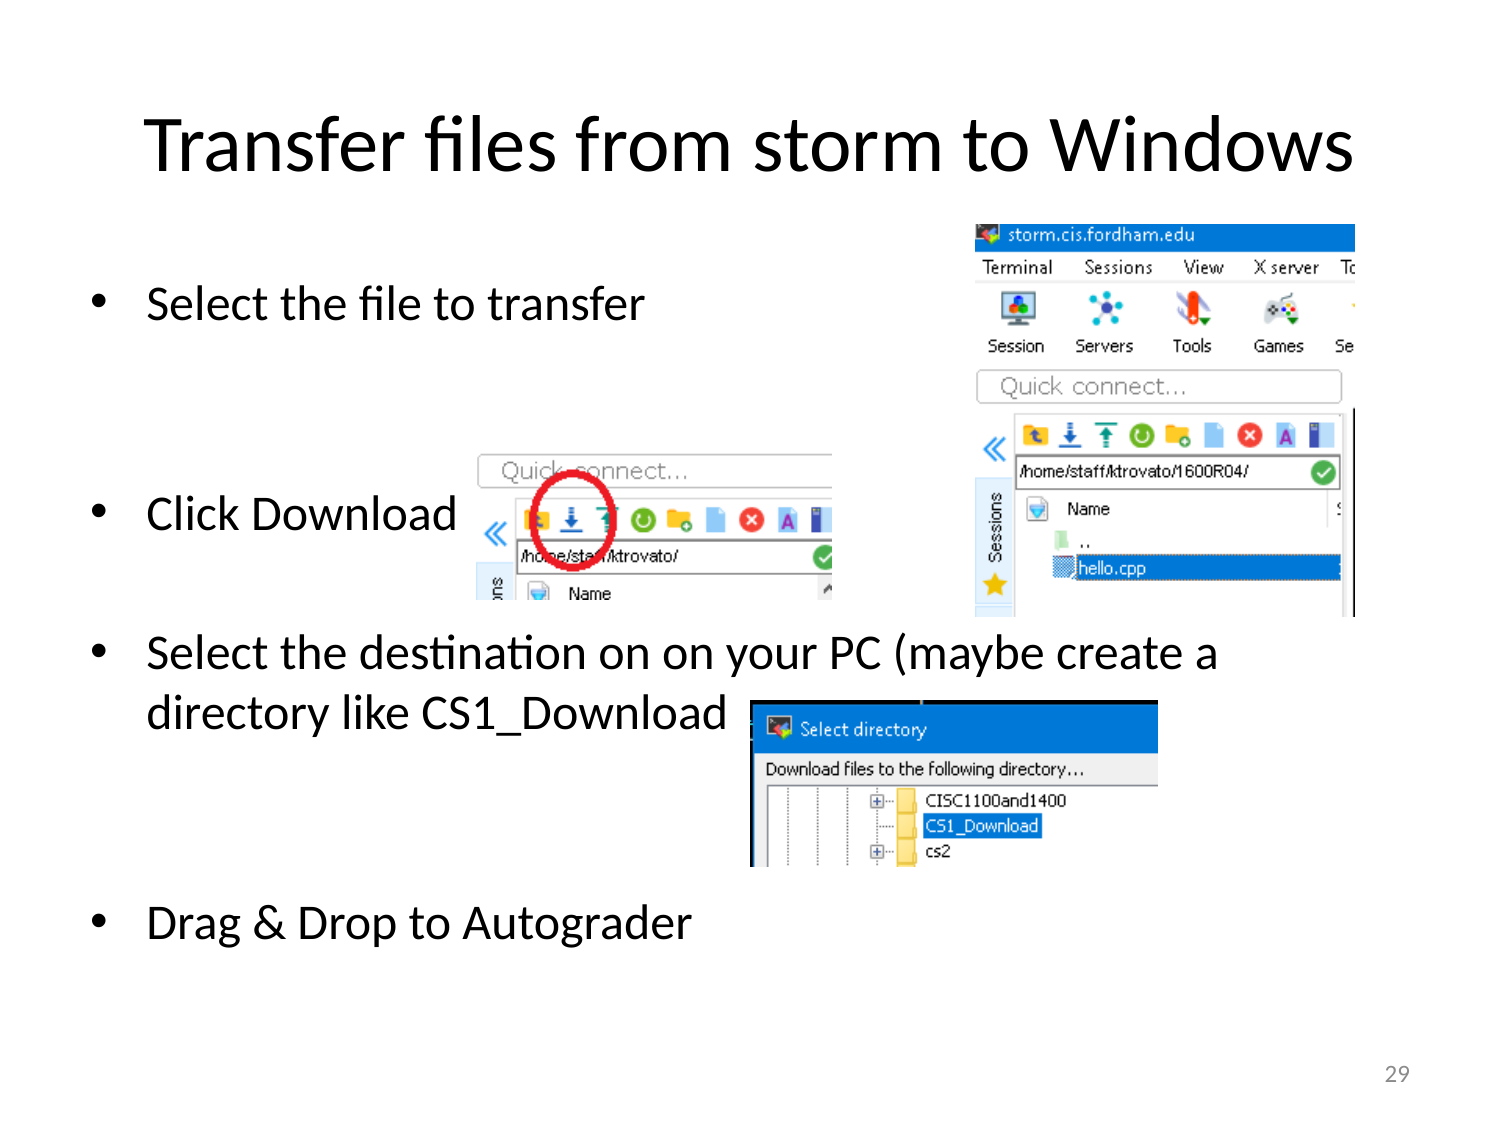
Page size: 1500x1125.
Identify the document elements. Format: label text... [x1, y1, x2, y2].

list Select the file to transfer Click Download Select the destination on on your PC (maybe create a directory like CS1_Download Drag & Drop to Autograder [75, 262, 1425, 1005]
title Transfer files from storm to Windows [75, 45, 1425, 233]
slide_number 29 [1074, 1042, 1425, 1103]
picture [749, 700, 1158, 867]
picture [974, 223, 1355, 617]
picture [476, 450, 832, 600]
